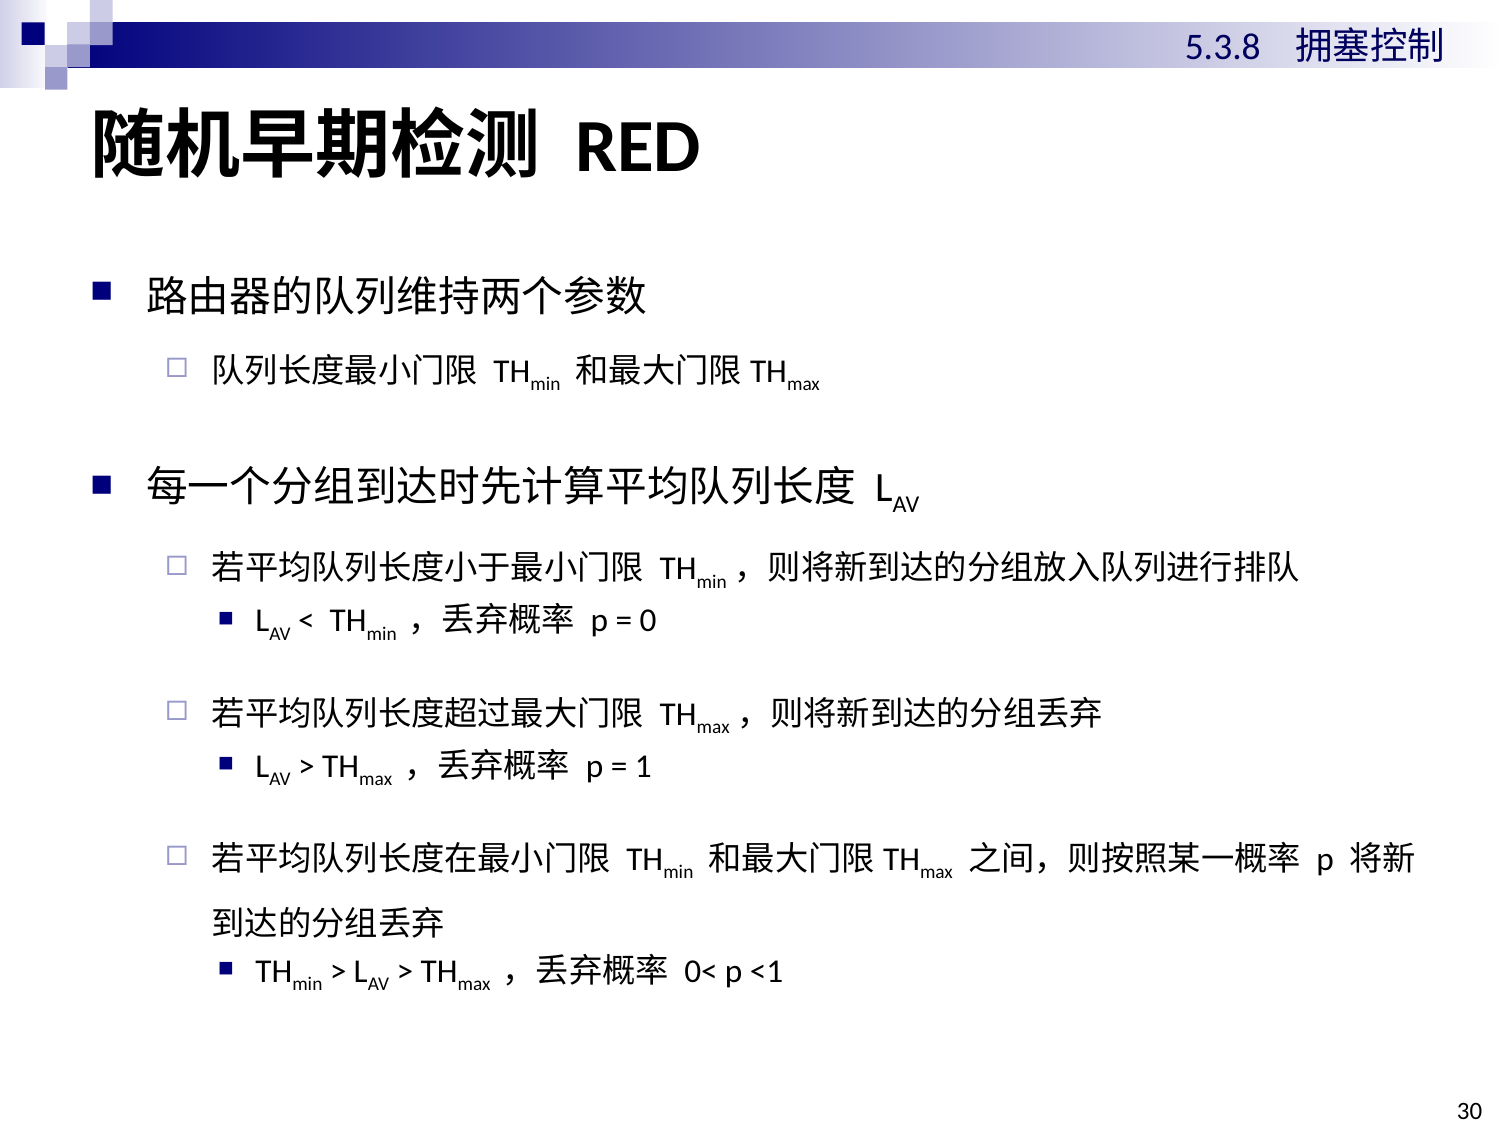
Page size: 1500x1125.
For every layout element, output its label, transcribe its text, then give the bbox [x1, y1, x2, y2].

list 路由器的队列维持两个参数 队列长度最小门限 THmin 和最大门限THmax 每一个分组到达时先计算平均队列长度 LAV 若平均队列长度小于最小门限 THmin，则将新到达的分组放入队列进行排队 LAV < THmin ，丢弃概率 p = 0 若平均队列长度超过最大门限 THmax，则将新到达的分组丢弃 LAV > THmax ，丢弃概率 p = 1 若平均队列长度在最小门限 THmin 和最大门限THmax 之间，则按照某一概率 p 将新到达的分组丢弃 THmin > LAV > THmax ，丢弃概率 0< p <1 [75, 237, 1449, 1008]
slide_number 30 [1448, 1100, 1483, 1125]
title 随机早期检测 RED [75, 75, 1425, 209]
text_box 5.3.8 拥塞控制 [1169, 14, 1483, 75]
